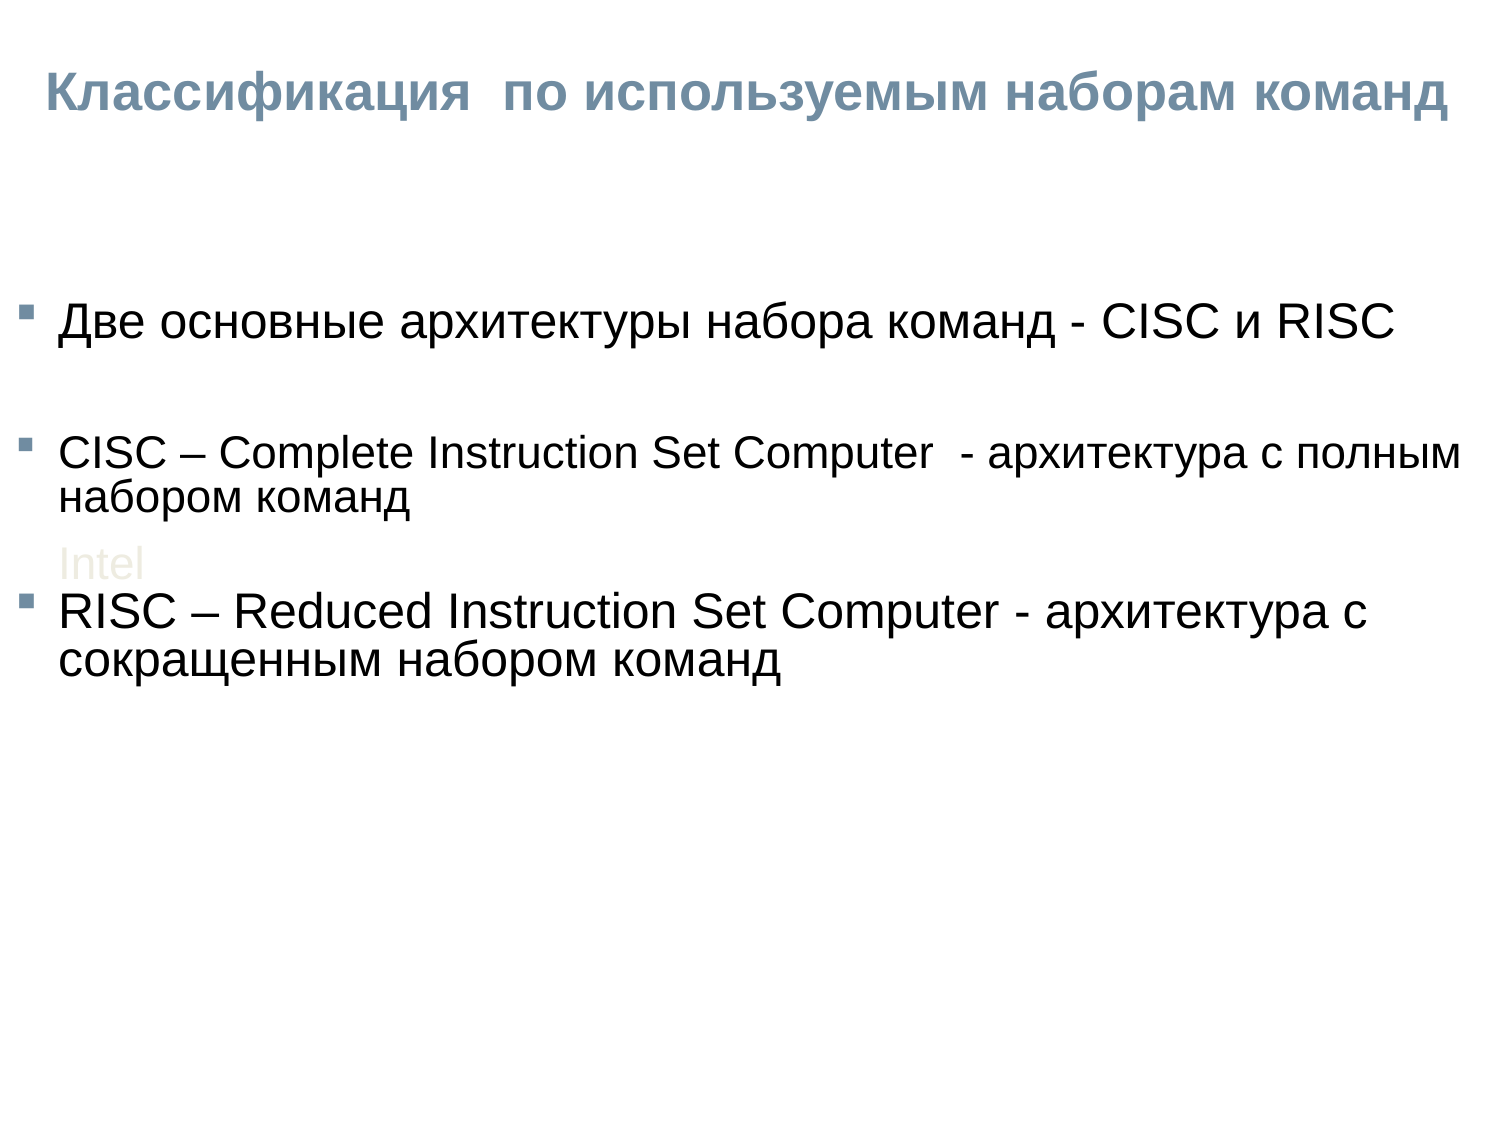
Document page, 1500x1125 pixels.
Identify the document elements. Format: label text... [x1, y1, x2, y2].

title Классификация по используемым наборам команд [0, 46, 1471, 131]
list Две основные архитектуры набора команд - CISC и RISC CISC – Complete Instruction Set Computer - архитектура с полным набором команд Intel RISC – Reduced Instruction Set Computer - архитектура с сокращенным набором команд [0, 140, 1500, 1125]
